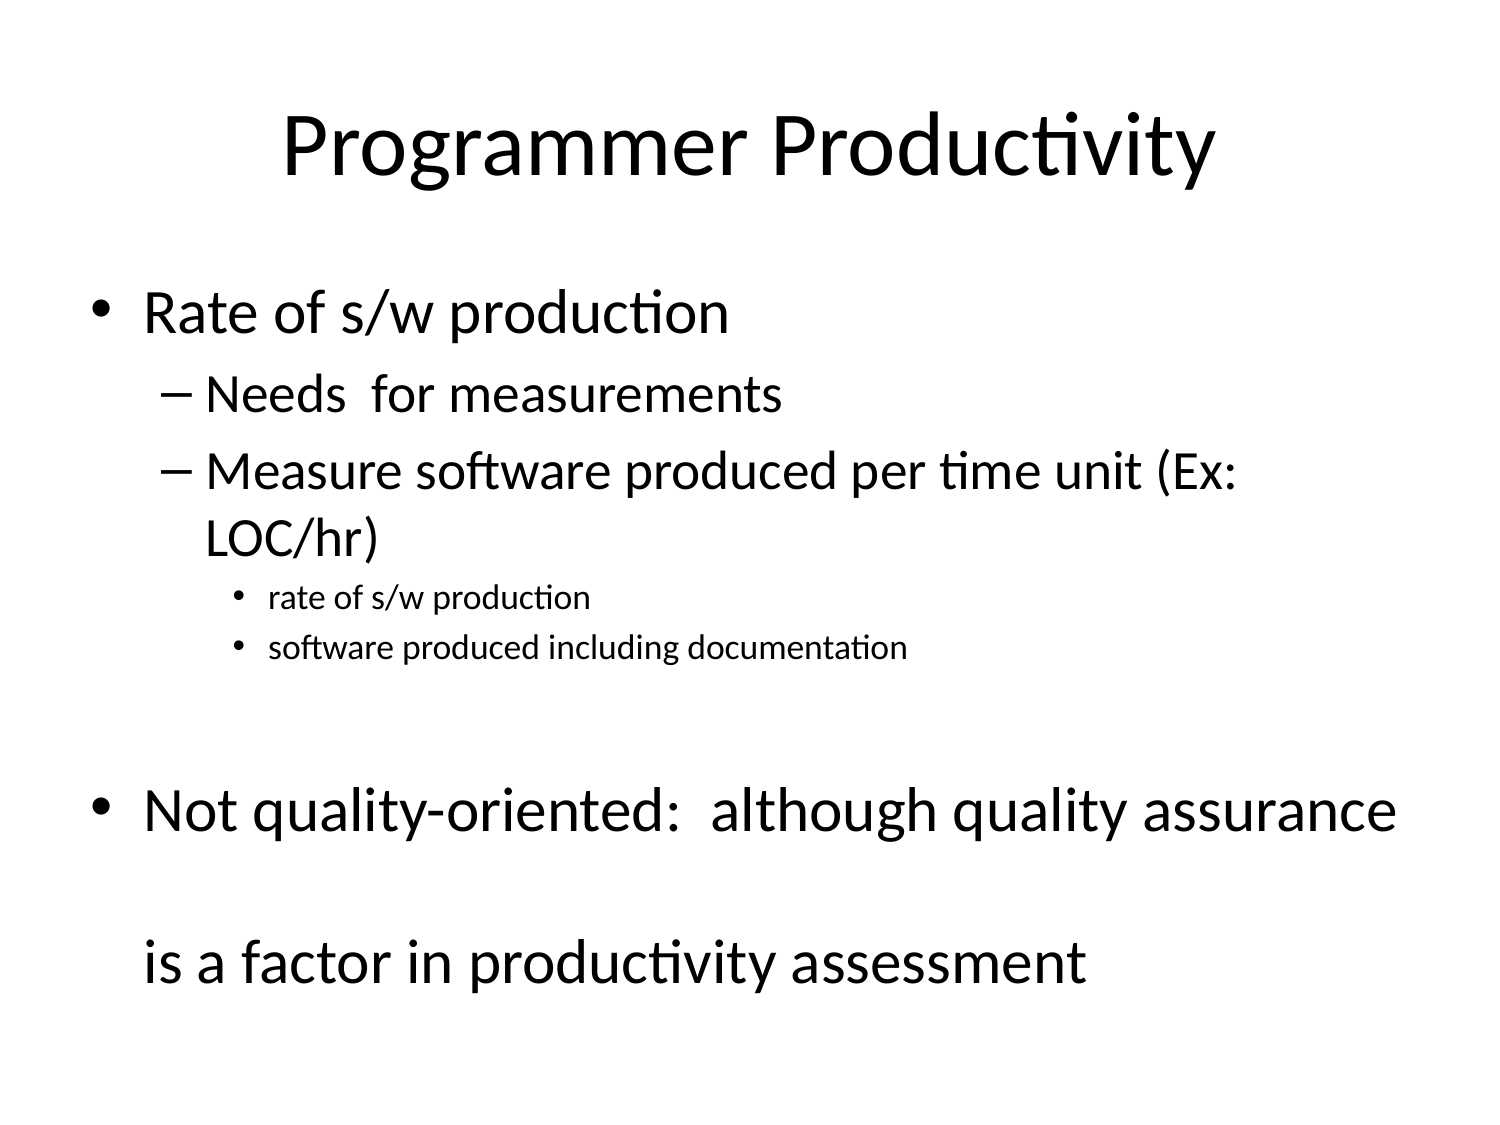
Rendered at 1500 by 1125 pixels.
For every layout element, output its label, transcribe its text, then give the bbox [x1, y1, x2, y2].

title Programmer Productivity [75, 45, 1425, 233]
list Rate of s/w production Needs for measurements Measure software produced per time unit (Ex: LOC/hr) rate of s/w production software produced including documentation Not quality-oriented: although quality assurance is a factor in productivity assessment [75, 262, 1425, 1005]
